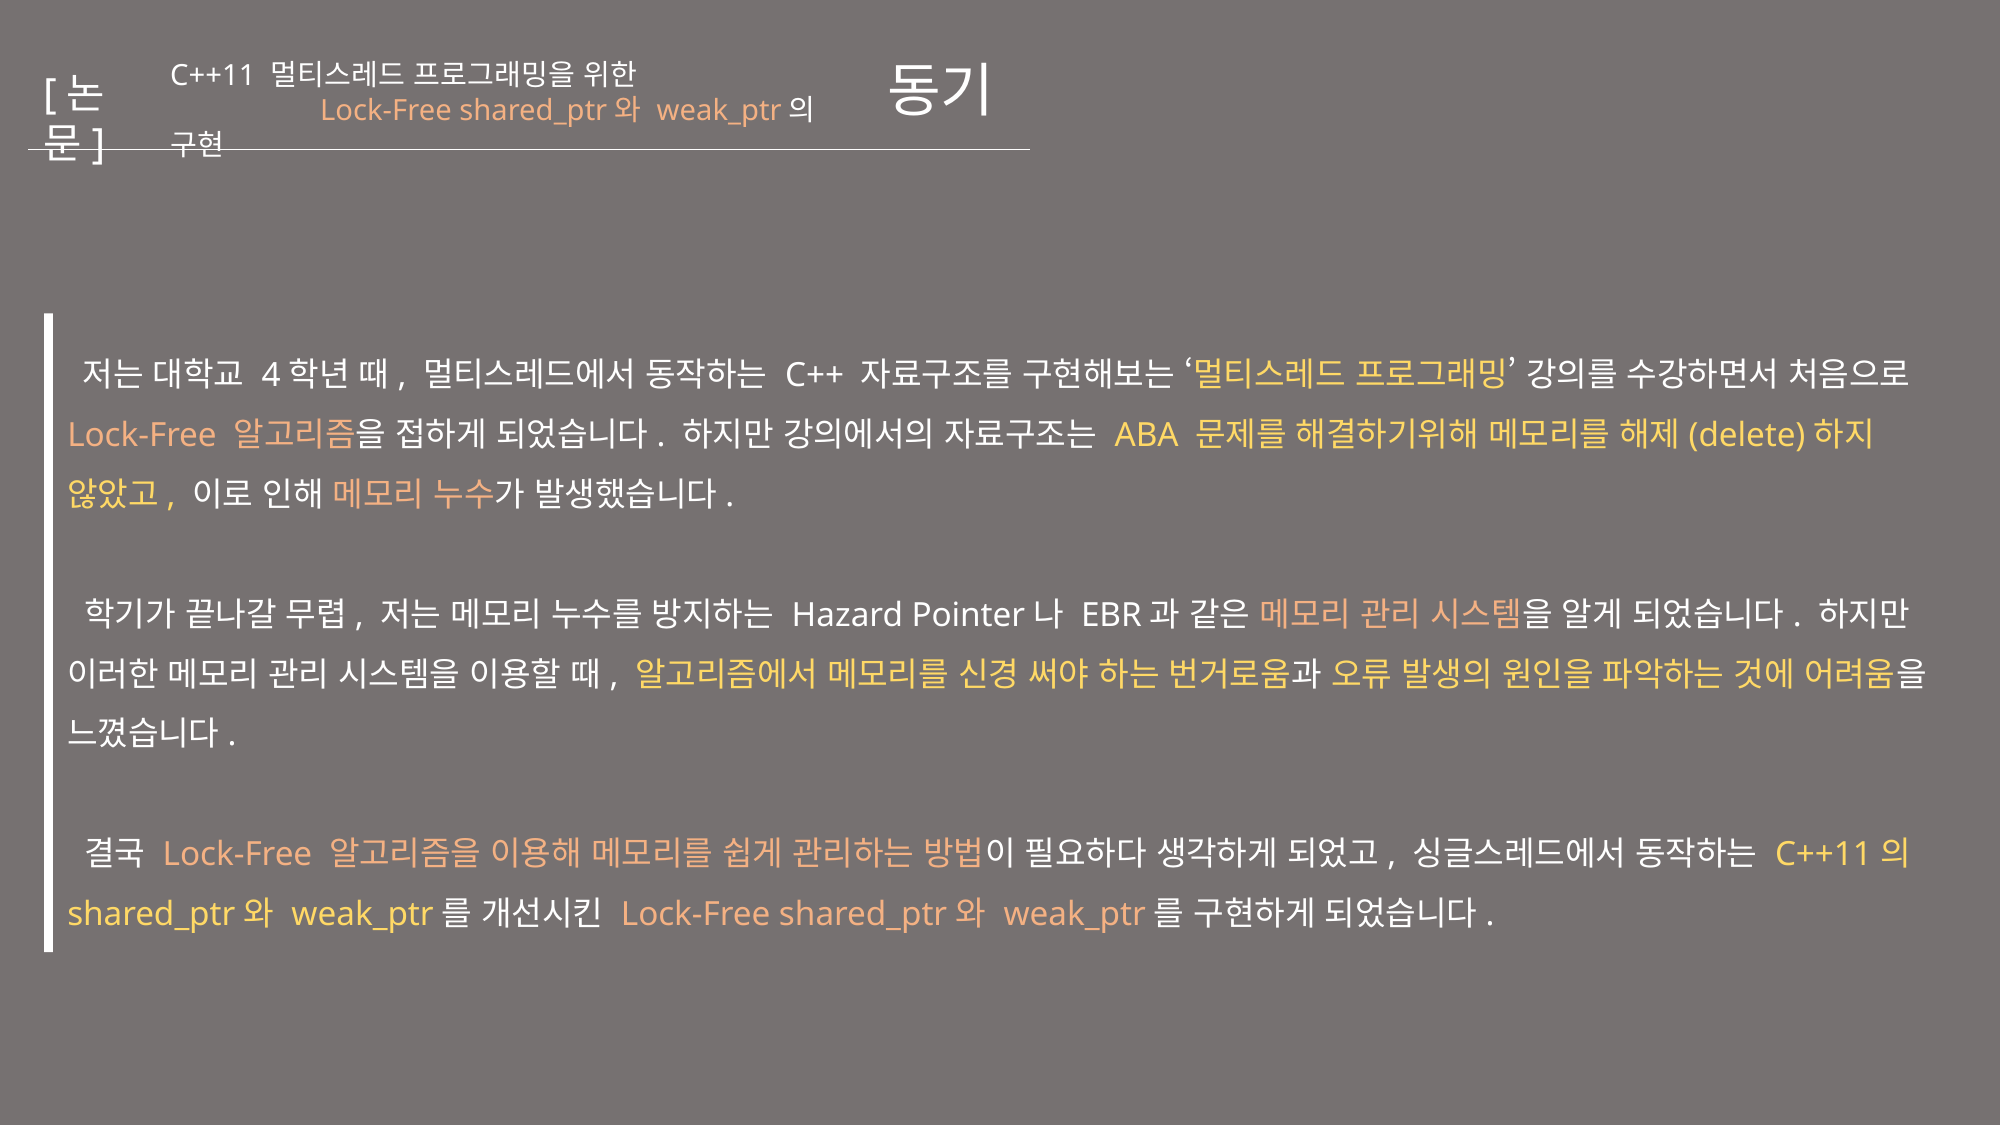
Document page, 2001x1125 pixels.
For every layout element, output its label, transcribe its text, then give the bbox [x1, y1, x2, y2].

text_box [논문] [28, 59, 159, 149]
text_box C++11 멀티스레드 프로그래밍을 위한 Lock-Free shared_ptr와 weak_ptr의 구현 [159, 150, 868, 169]
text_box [44, 313, 1949, 953]
text_box C++11 멀티스레드 프로그래밍을 위한 Lock-Free shared_ptr와 weak_ptr의 구현 [155, 49, 868, 149]
title 동기 [872, 25, 1023, 149]
title 동기 [872, 150, 1023, 159]
text_box [논문] [28, 150, 159, 225]
